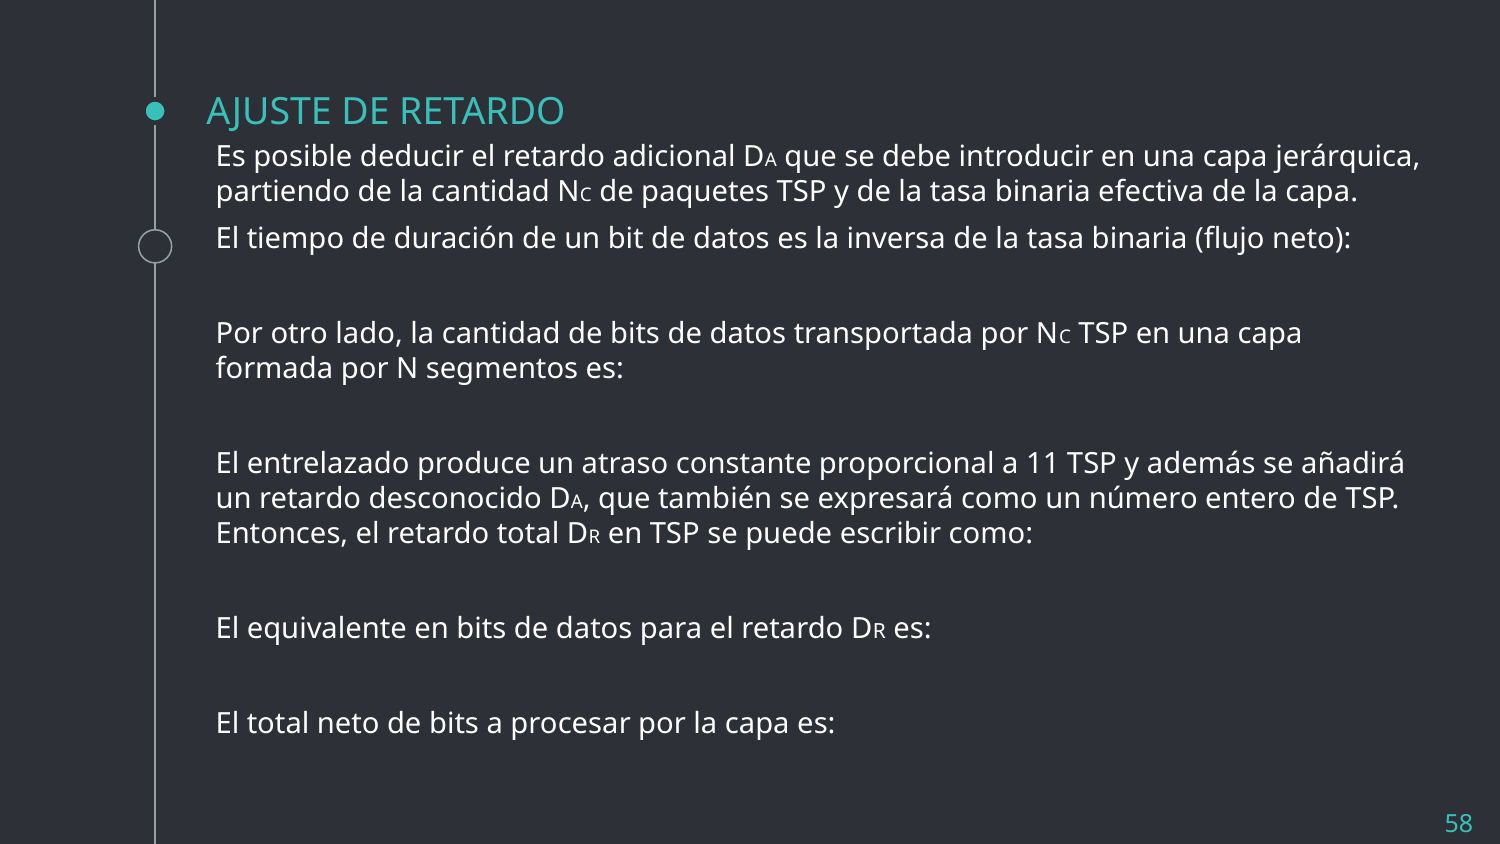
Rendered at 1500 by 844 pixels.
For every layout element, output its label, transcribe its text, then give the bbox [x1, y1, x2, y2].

title AJUSTE DE RETARDO [191, 90, 1373, 147]
slide_number 58 [1398, 792, 1489, 844]
